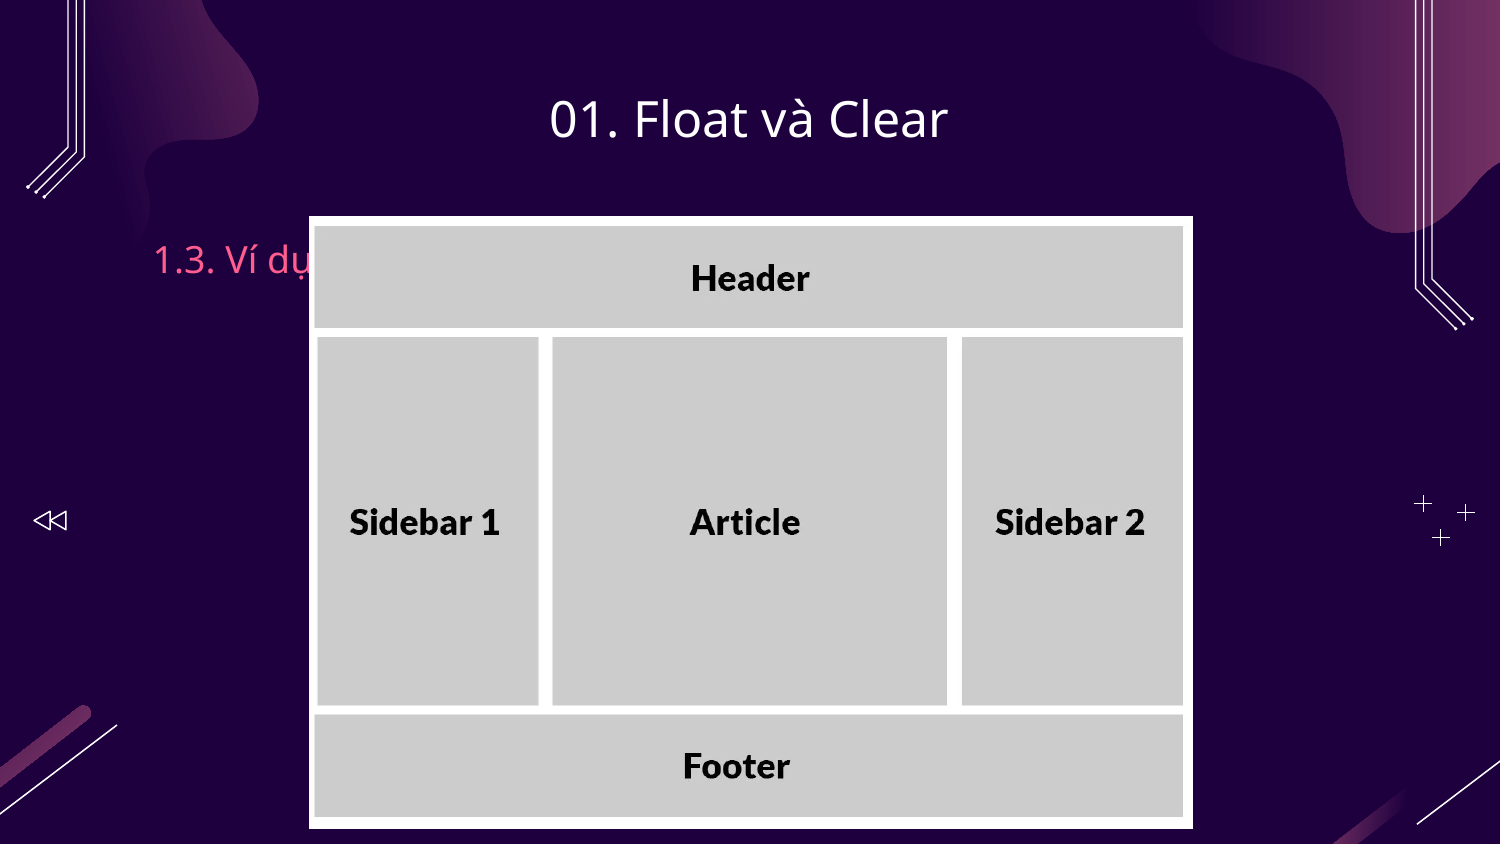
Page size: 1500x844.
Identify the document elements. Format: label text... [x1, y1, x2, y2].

title 01. Float và Clear [118, 72, 1382, 167]
subtitle 1.3. Ví dụ [137, 228, 303, 296]
picture [308, 216, 1193, 829]
